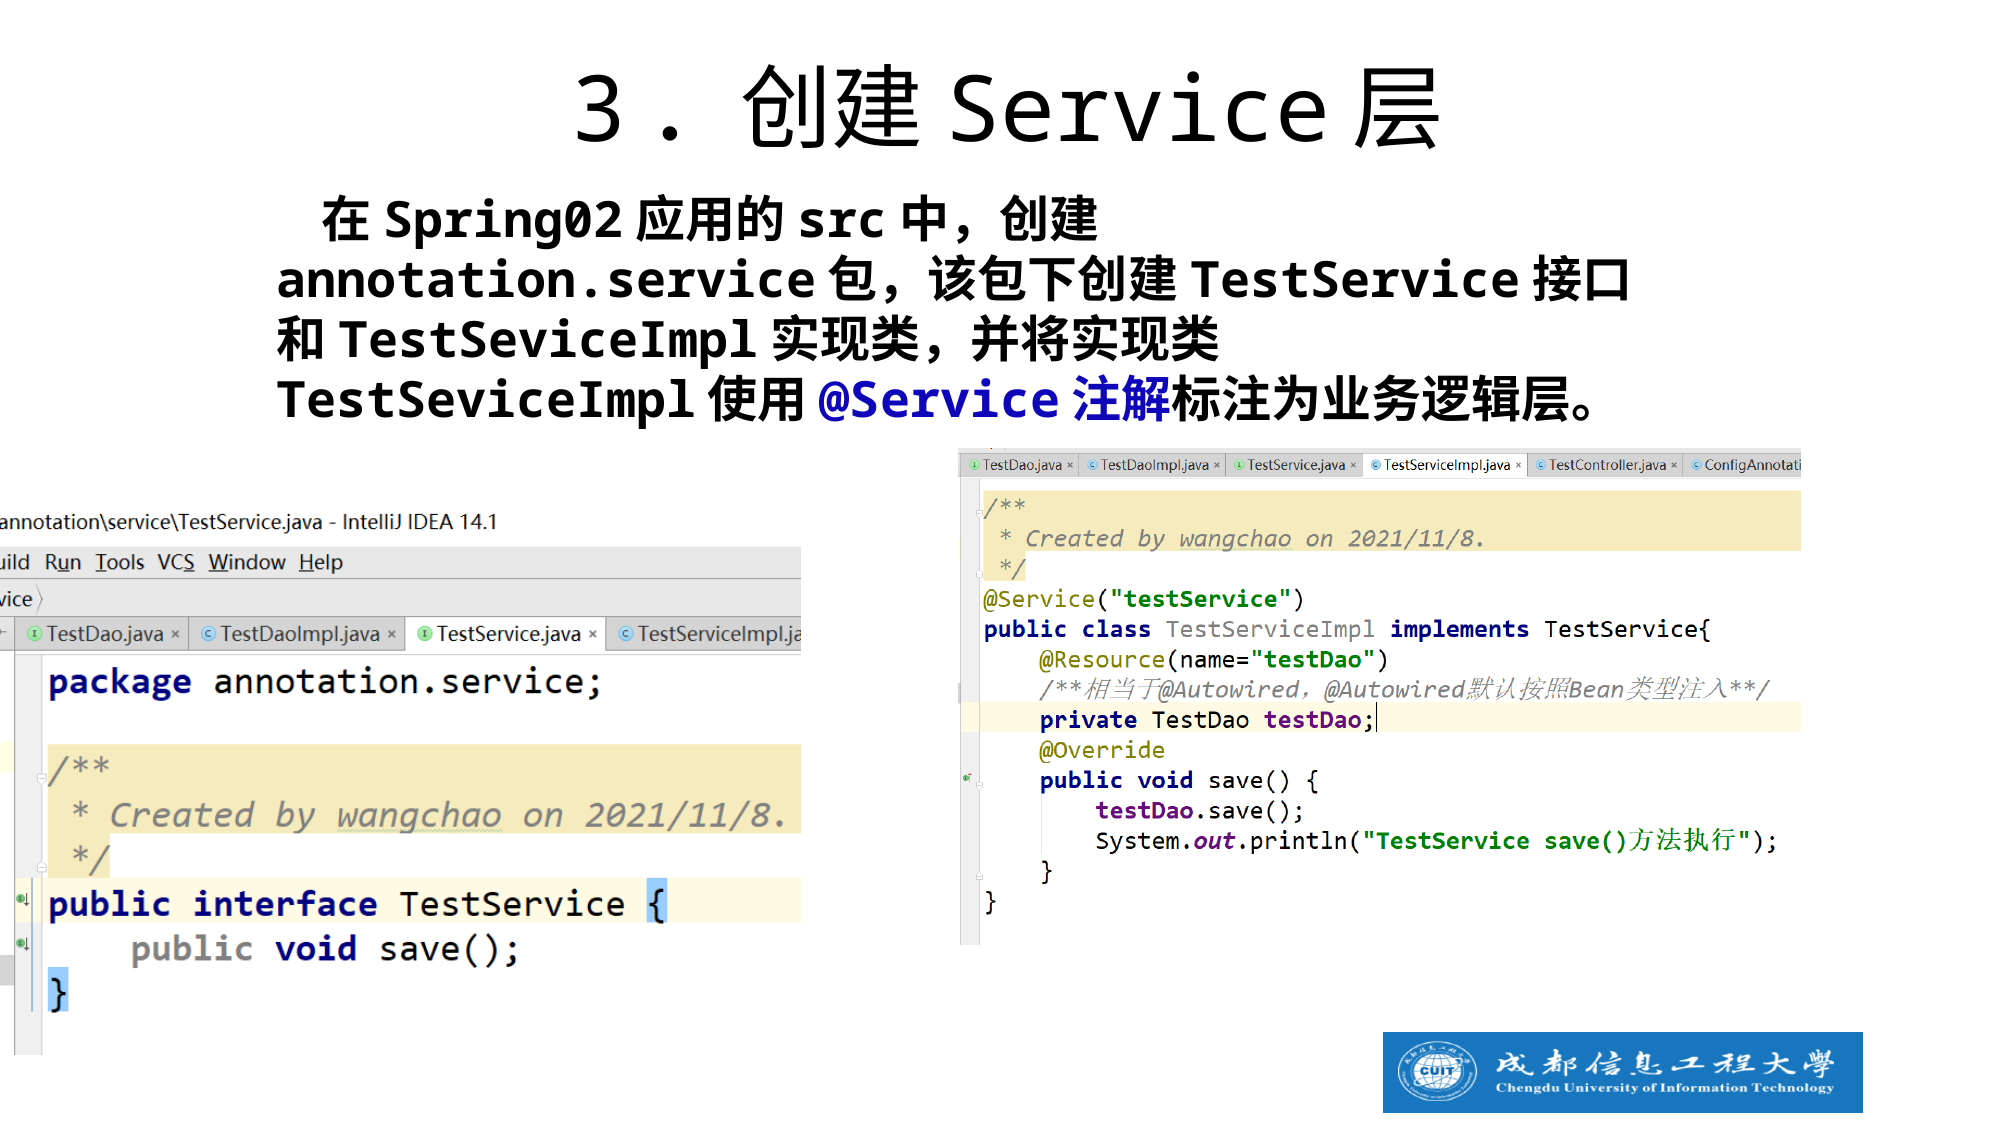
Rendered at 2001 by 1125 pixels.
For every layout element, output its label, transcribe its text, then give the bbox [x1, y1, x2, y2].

picture [958, 448, 1801, 945]
picture [1383, 1032, 1863, 1113]
text_box 在Spring02应用的src中，创建annotation.service包，该包下创建TestService接口和TestSeviceImpl实现类，并将实现类TestSeviceImpl使用@Service注解标注为业务逻辑层。 [261, 179, 1655, 435]
text_box 3．创建Service层 [556, 54, 1907, 242]
picture [0, 502, 801, 1055]
